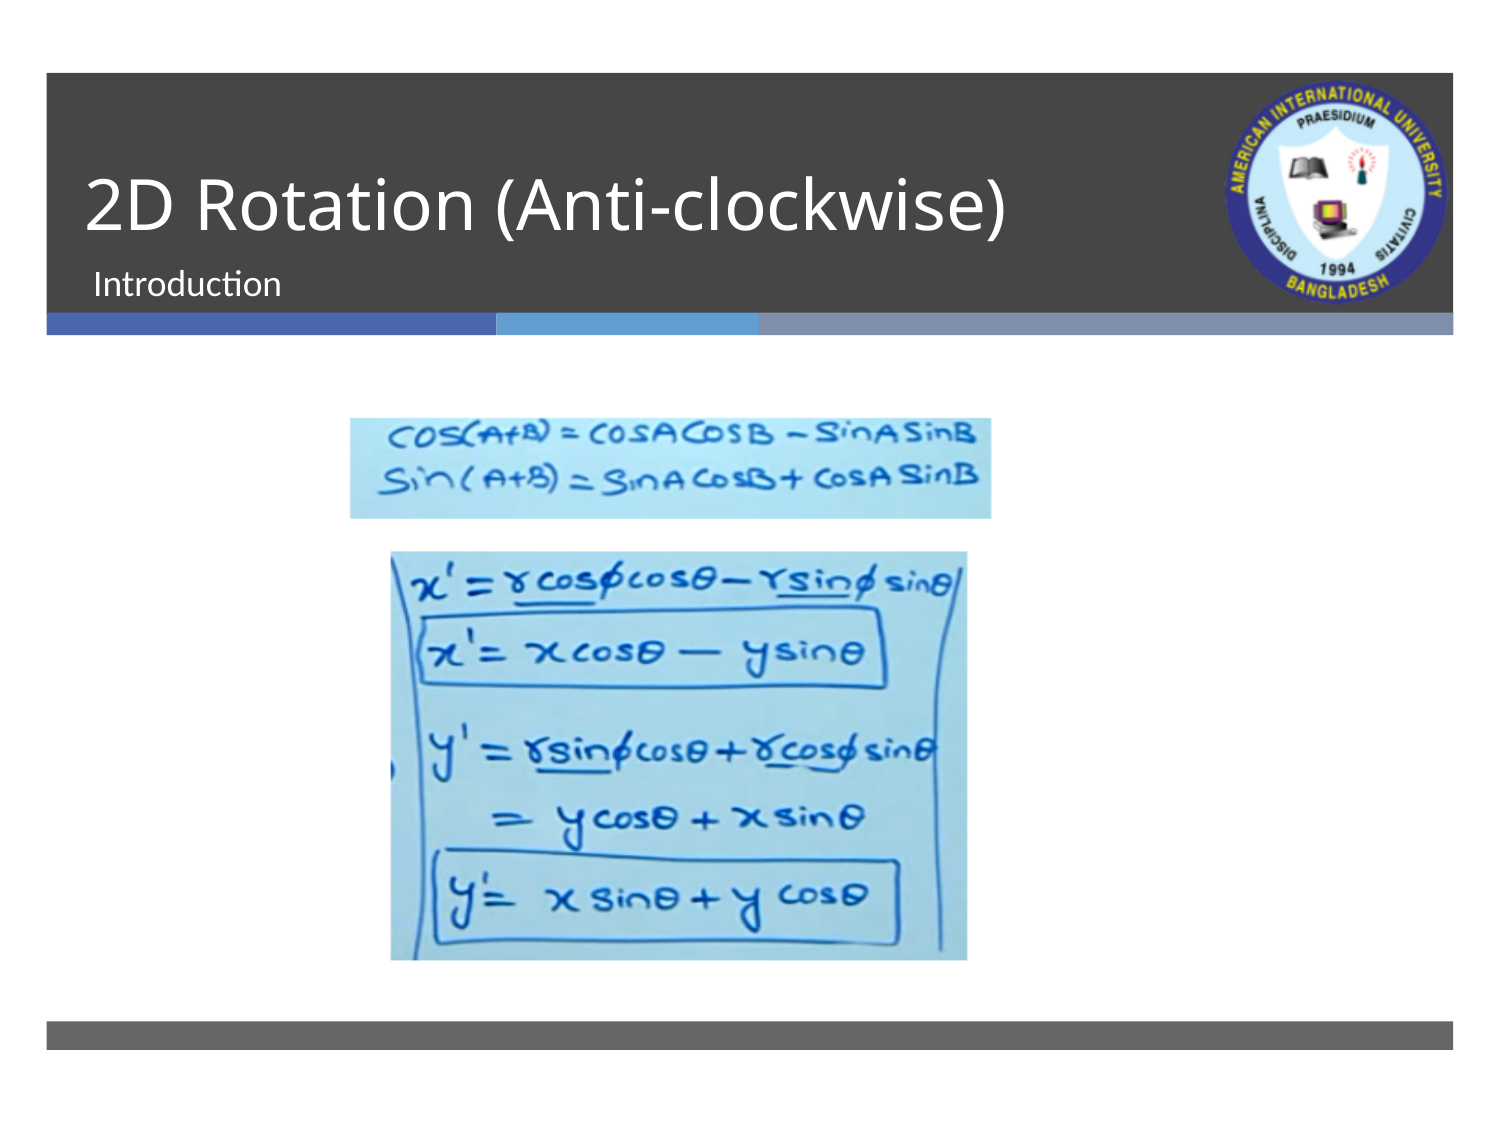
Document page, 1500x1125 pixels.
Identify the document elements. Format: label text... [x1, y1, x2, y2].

subtitle Introduction [78, 251, 1351, 331]
picture [1351, 75, 1454, 310]
title 2D Rotation (Anti-clockwise) [69, 73, 1351, 253]
picture [297, 355, 1121, 1015]
